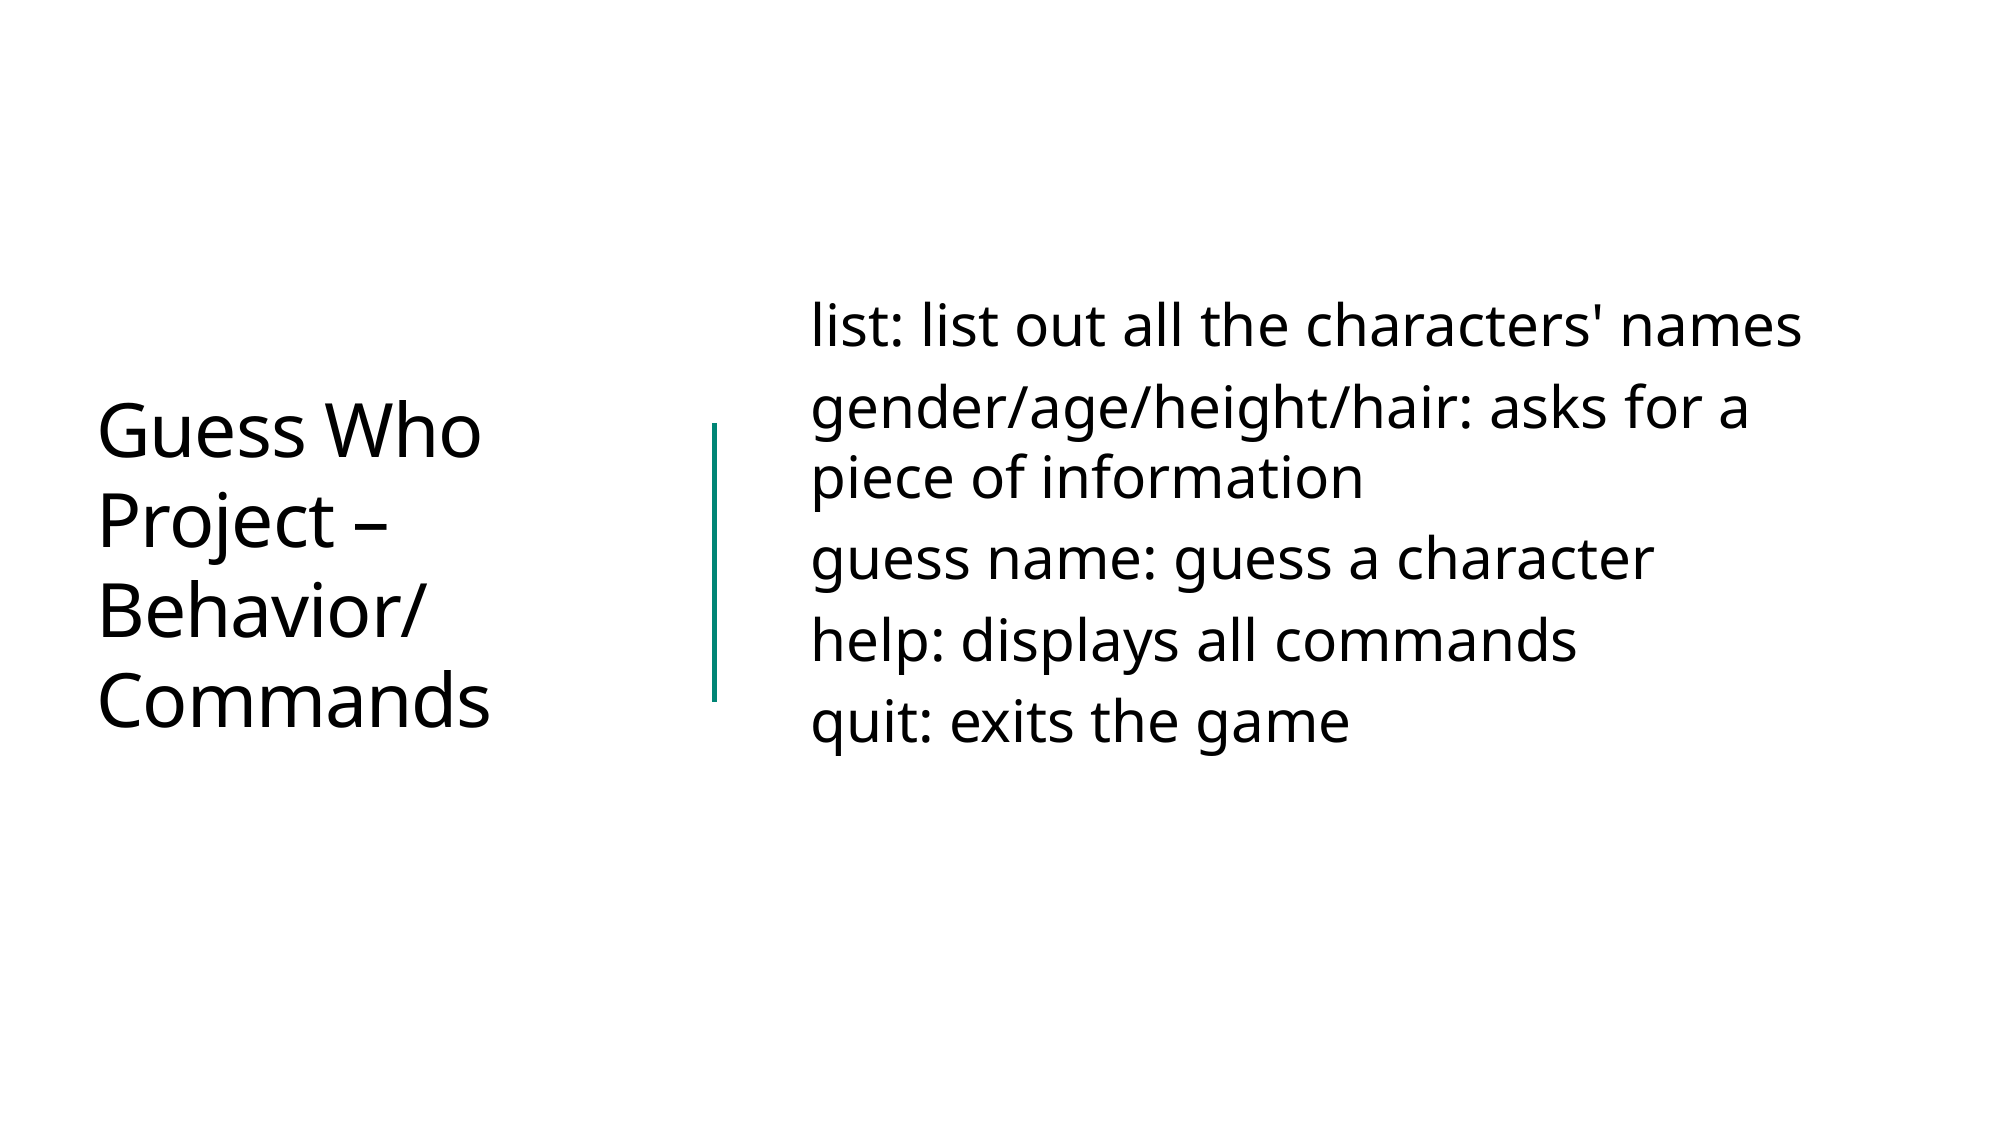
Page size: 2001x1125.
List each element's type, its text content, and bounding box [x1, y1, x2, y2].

text_box list: list out all the characters' names gender/age/height/hair: asks for a piece of information guess name: guess a character help: displays all commands quit: exits the game [810, 96, 1905, 1029]
title Guess Who Project – Behavior/ Commands [96, 96, 619, 1029]
